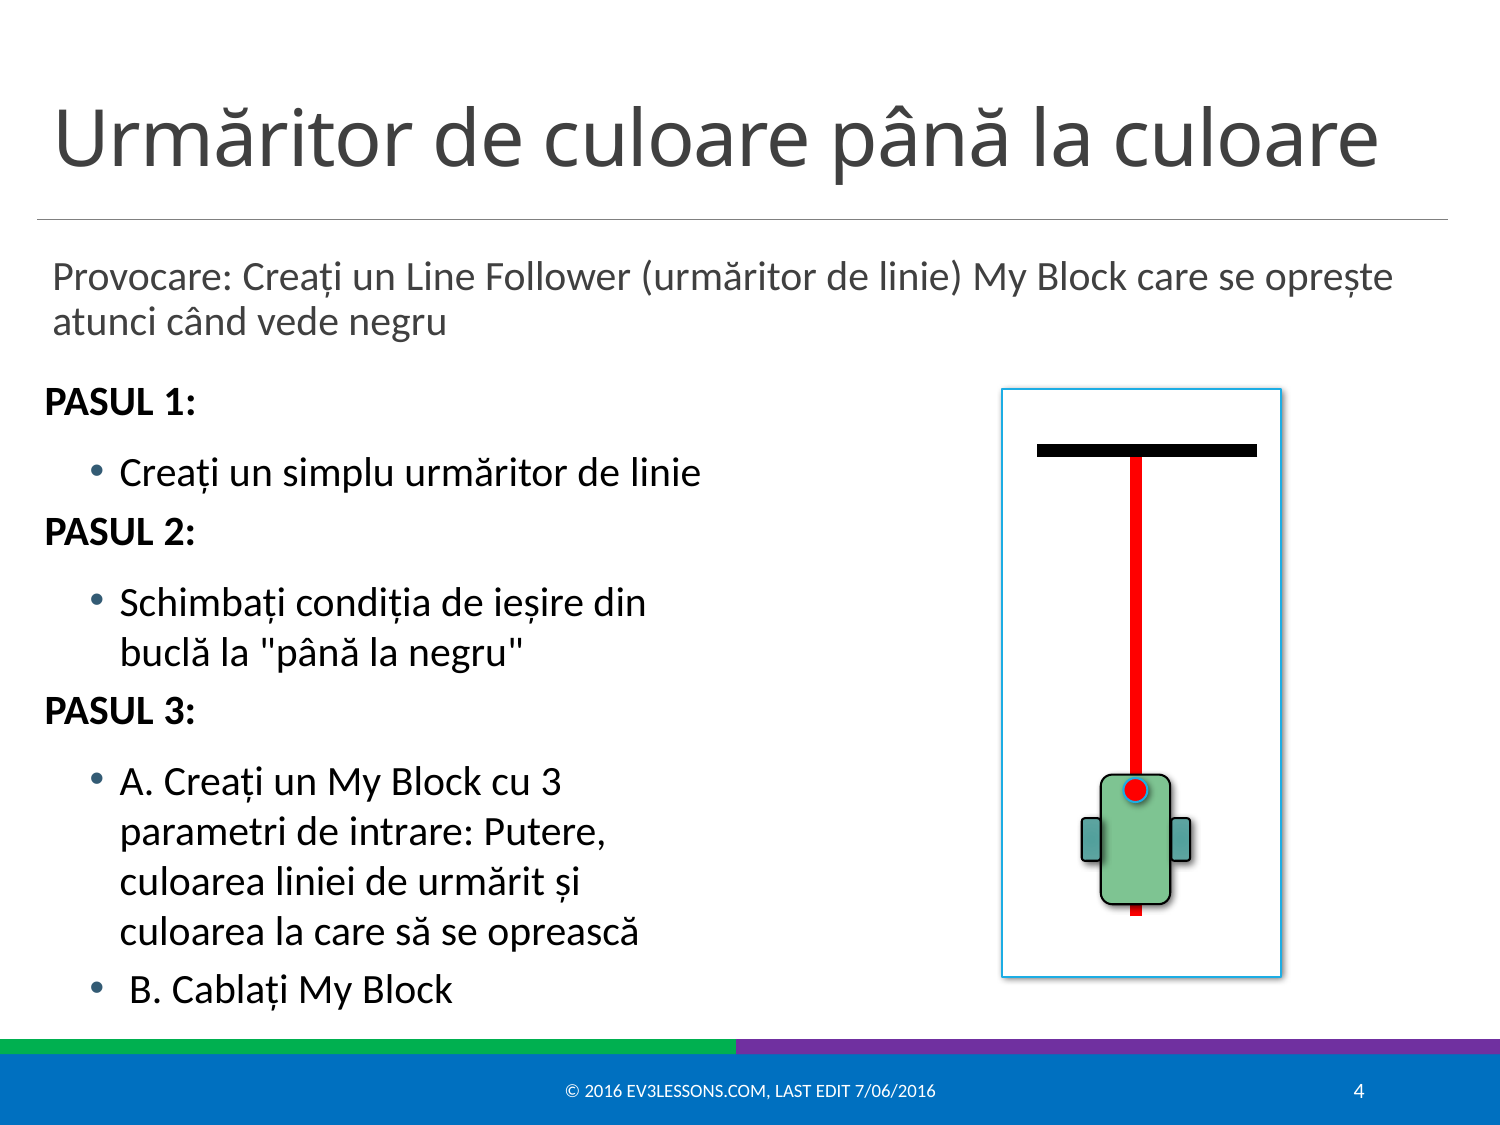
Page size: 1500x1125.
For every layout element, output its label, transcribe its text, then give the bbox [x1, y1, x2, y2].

list Provocare: Creați un Line Follower (urmăritor de linie) My Block care se oprește atunci când vede negru [37, 246, 1448, 1011]
slide_number 4 [1218, 1059, 1380, 1120]
title Urmăritor de culoare până la culoare [37, 47, 1448, 191]
footer © 2016 EV3Lessons.com, Last edit 7/06/2016 [453, 1059, 1047, 1120]
text_box [1001, 388, 1282, 978]
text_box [1081, 774, 1191, 905]
text_box PASUL 1: Creați un simplu urmăritor de linie PASUL 2: Schimbați condiția de ieșire din buclă la "până la negru" PASUL 3: A. Creați un My Block cu 3 parametri de intrare: Putere, culoarea liniei de urmărit și culoarea la care să se oprească B. Cablați My Block [29, 366, 737, 1084]
